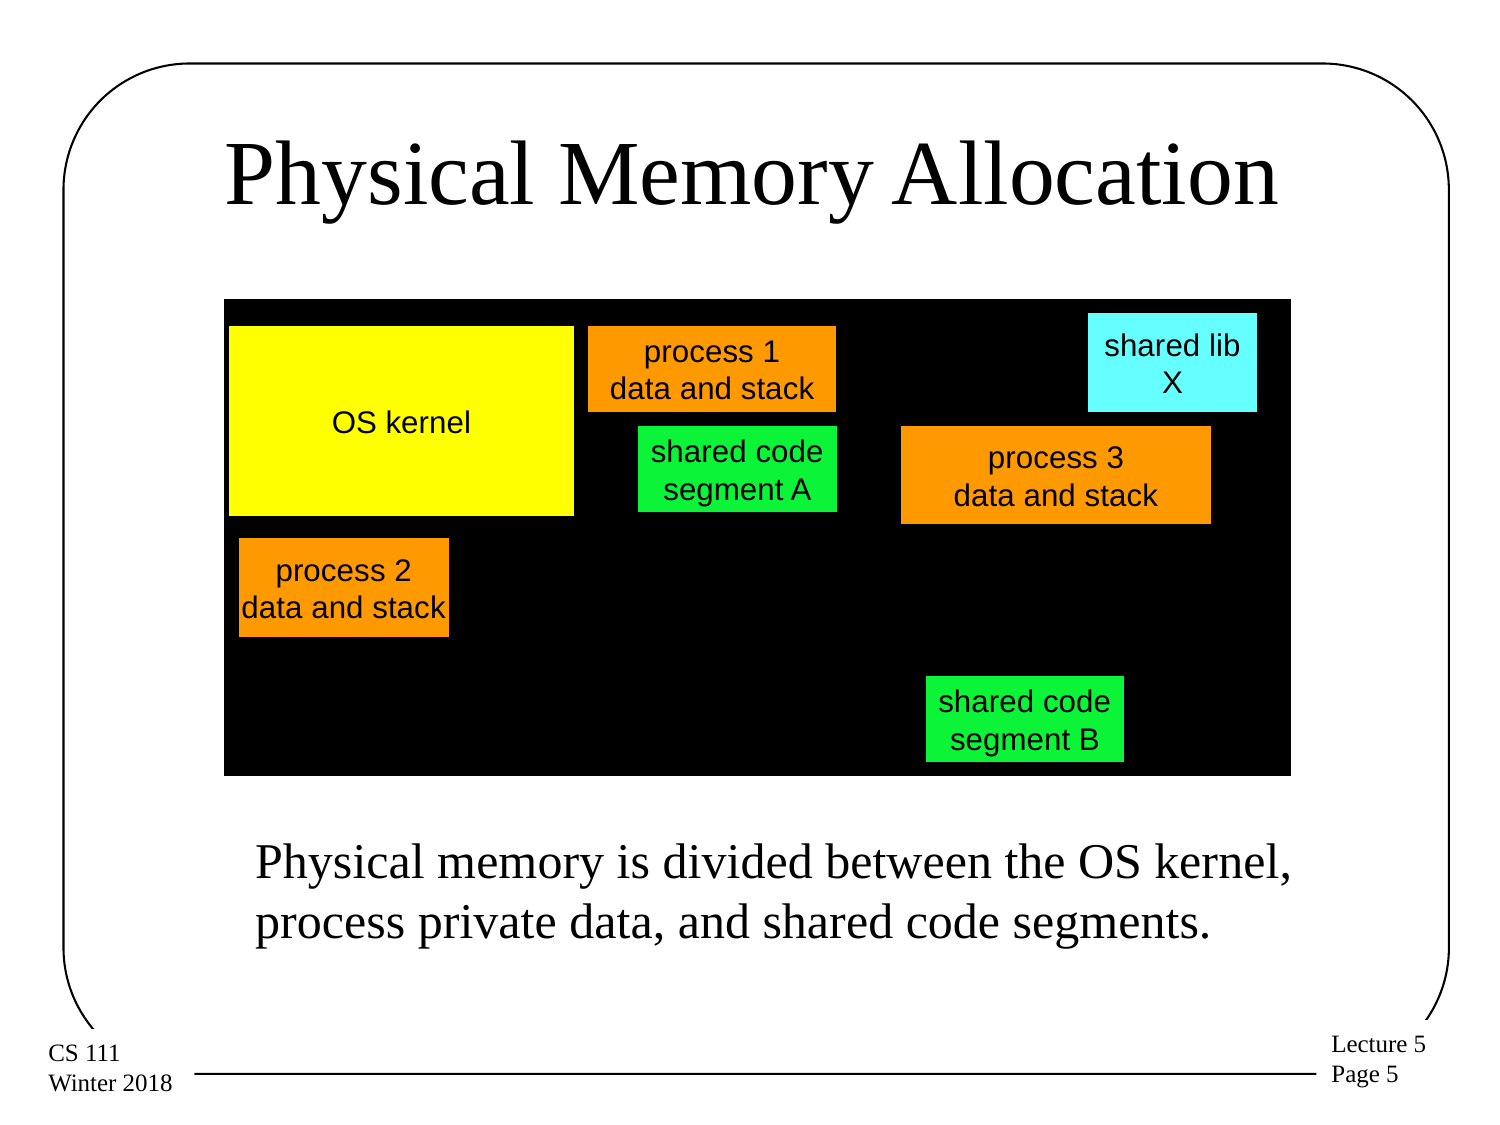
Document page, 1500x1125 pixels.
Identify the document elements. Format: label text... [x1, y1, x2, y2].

text_box OS kernel [228, 324, 575, 517]
text_box process 1 data and stack [587, 324, 838, 413]
text_box process 2 data and stack [237, 537, 450, 638]
title Physical Memory Allocation [19, 73, 1487, 263]
text_box [224, 299, 1291, 775]
text_box shared code segment A [637, 424, 838, 513]
text_box shared code segment B [924, 674, 1125, 763]
text_box shared lib X [1087, 312, 1258, 413]
text_box Physical memory is divided between the OS kernel, process private data, and shared code segments. [239, 820, 1322, 956]
text_box process 3 data and stack [899, 425, 1213, 525]
